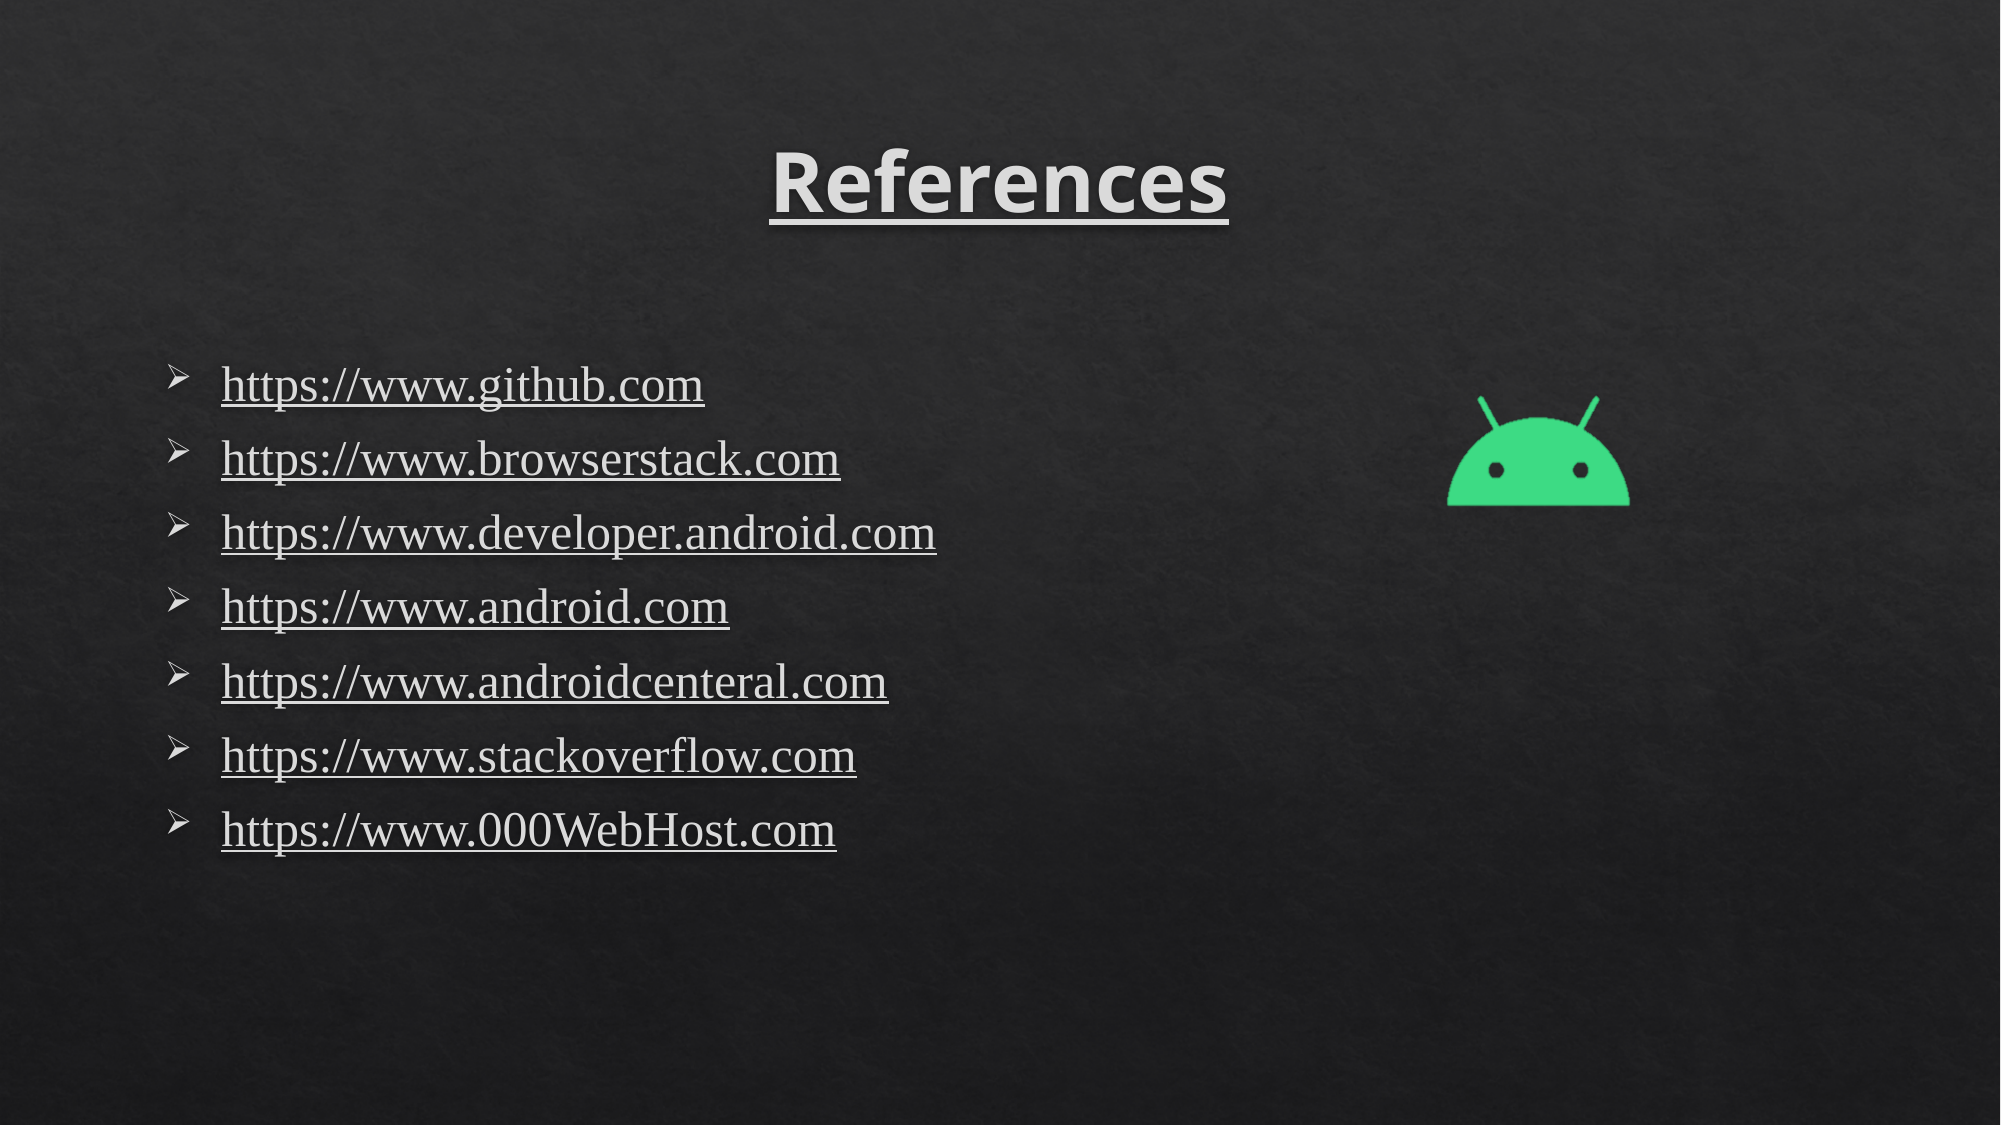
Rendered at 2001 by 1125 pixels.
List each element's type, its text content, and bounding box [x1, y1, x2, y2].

title References [149, 99, 1849, 260]
picture [1419, 367, 1658, 596]
list https://www.github.com https://www.browserstack.com https://www.developer.android.com https://www.android.com https://www.androidcenteral.com https://www.stackoverflow.com https://www.000WebHost.com [149, 284, 1849, 950]
